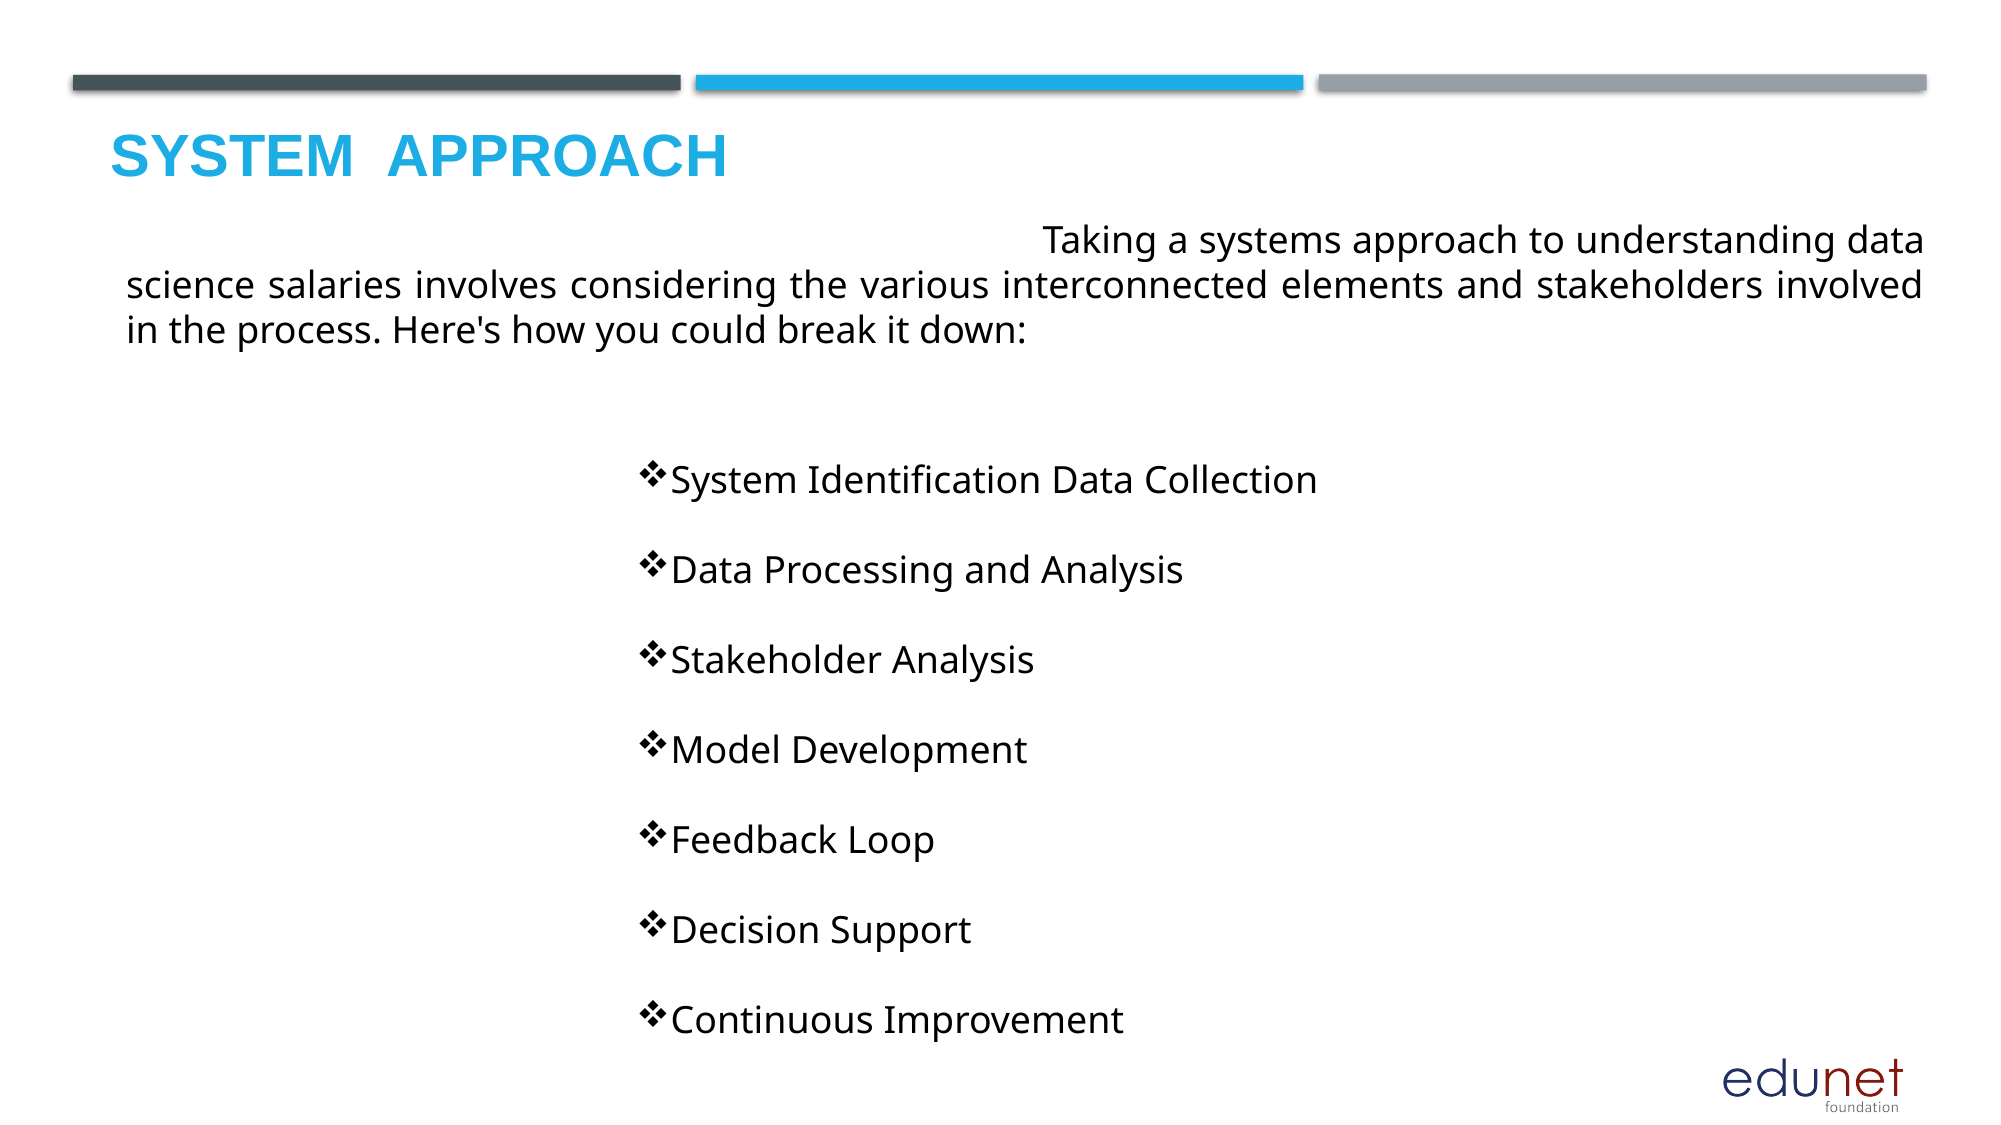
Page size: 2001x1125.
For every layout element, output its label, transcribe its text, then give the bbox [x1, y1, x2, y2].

text_box Taking a systems approach to understanding data science salaries involves considering the various interconnected elements and stakeholders involved in the process. Here's how you could break it down: [111, 208, 1941, 359]
title System Approach [95, 108, 1905, 196]
picture [1719, 1056, 1905, 1116]
text_box System Identification Data Collection Data Processing and Analysis Stakeholder Analysis Model Development Feedback Loop Decision Support Continuous Improvement [621, 403, 1358, 1049]
